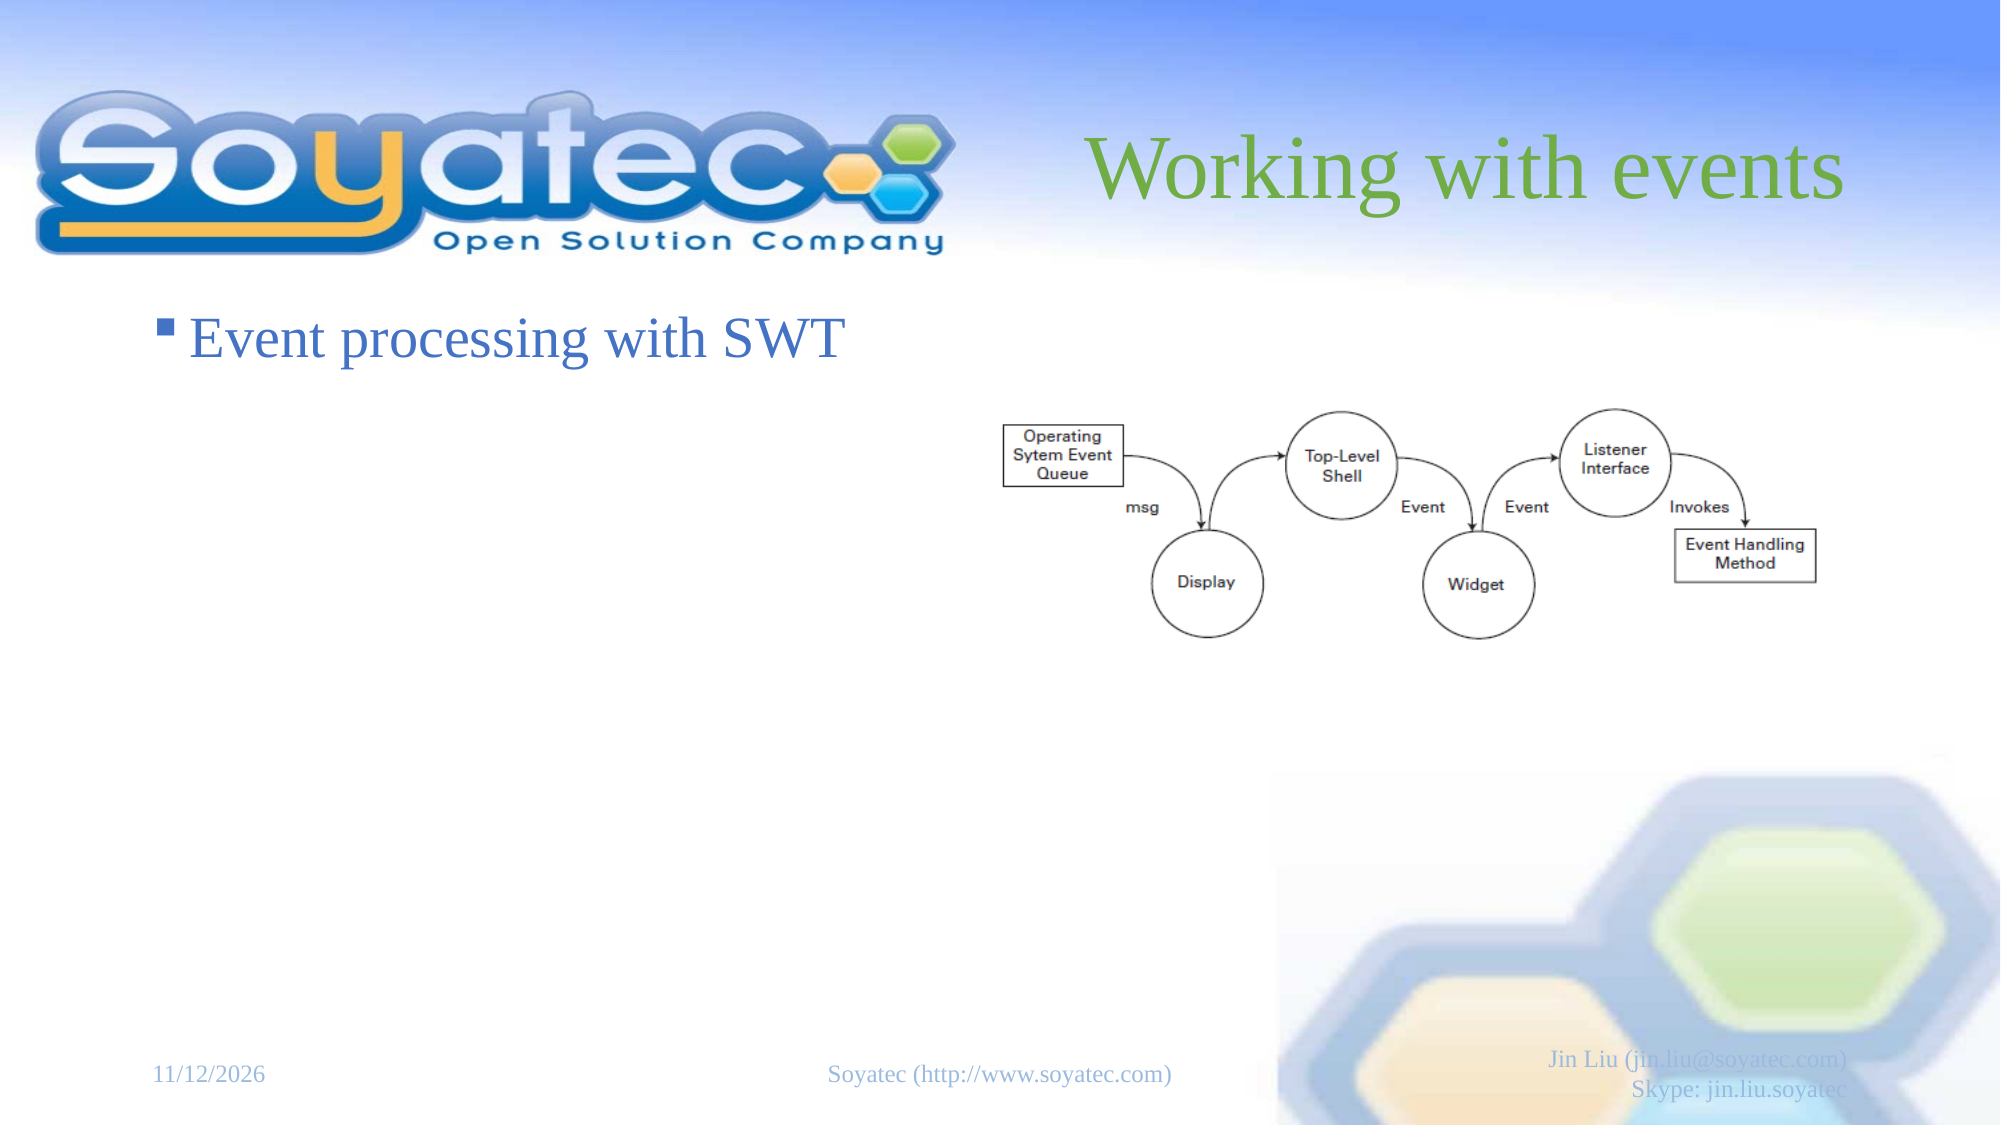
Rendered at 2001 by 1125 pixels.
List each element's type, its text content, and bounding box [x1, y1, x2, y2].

list Event processing with SWT [137, 299, 988, 1014]
footer Soyatec (http://www.soyatec.com) [662, 1042, 1338, 1103]
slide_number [137, 1042, 588, 1103]
slide_number Jin Liu (jin.liu@soyatec.com) Skype: jin.liu.soyatec [1412, 1042, 1863, 1103]
title Working with events [962, 59, 1863, 278]
picture [0, 0, 2001, 1125]
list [987, 383, 1838, 657]
